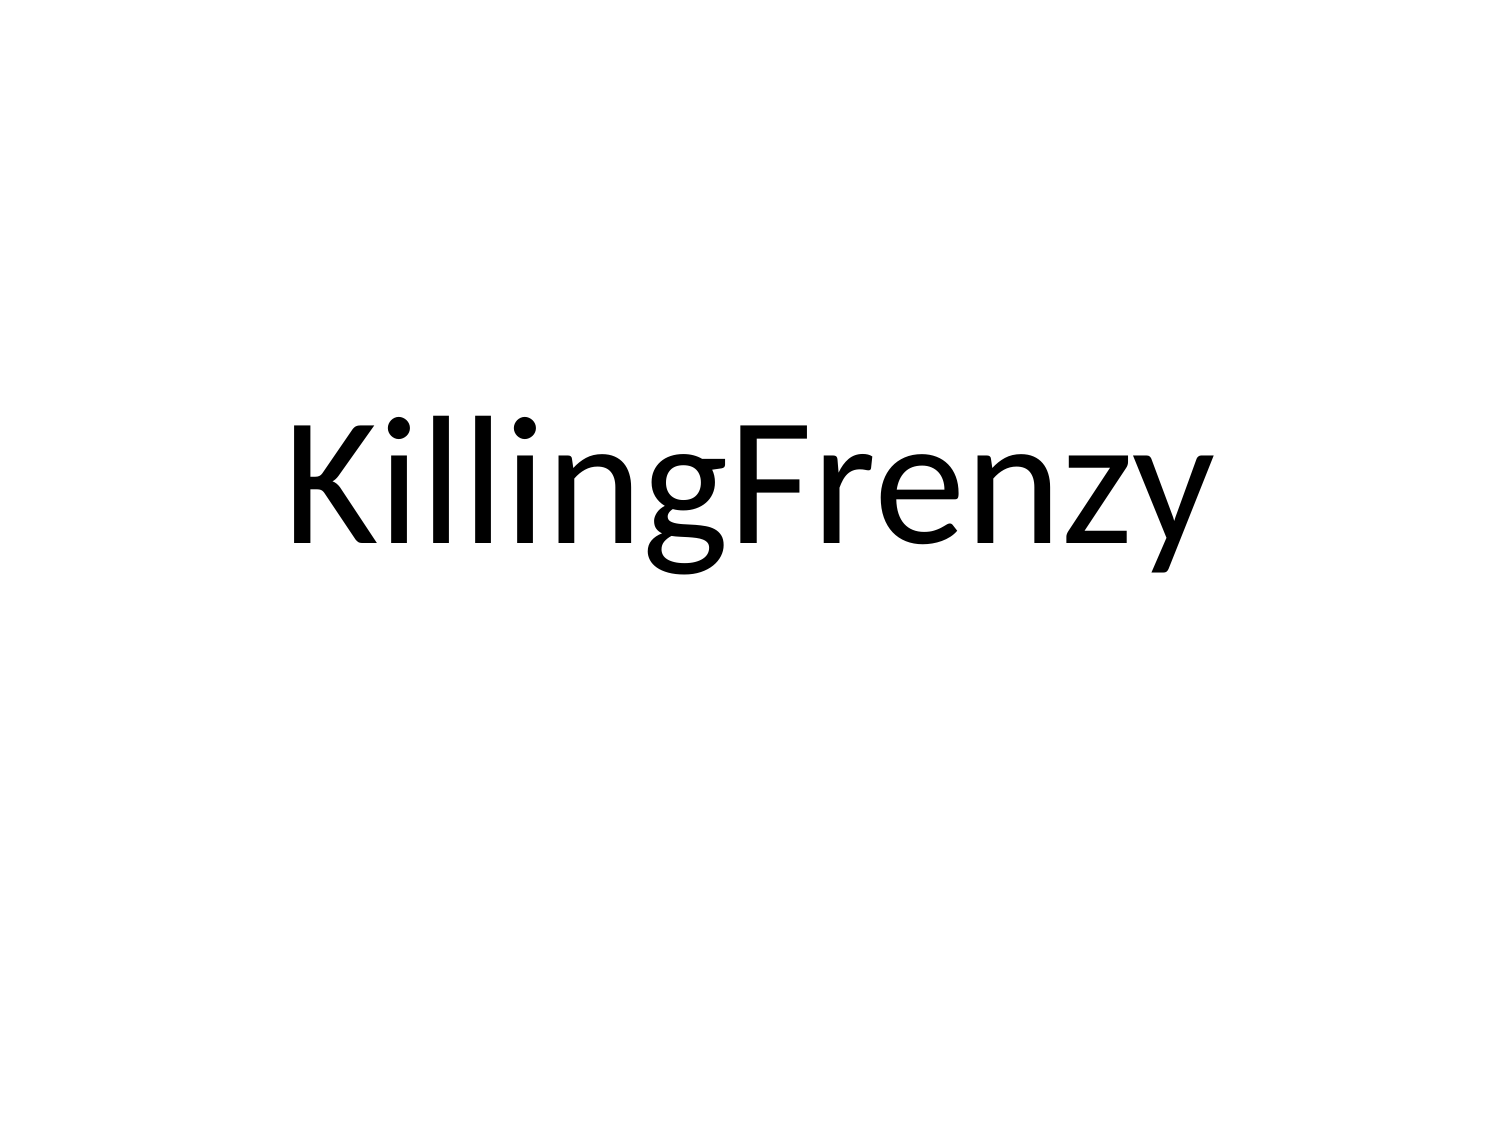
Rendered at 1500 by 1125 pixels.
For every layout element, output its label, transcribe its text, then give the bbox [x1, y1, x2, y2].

title KillingFrenzy [112, 349, 1388, 591]
